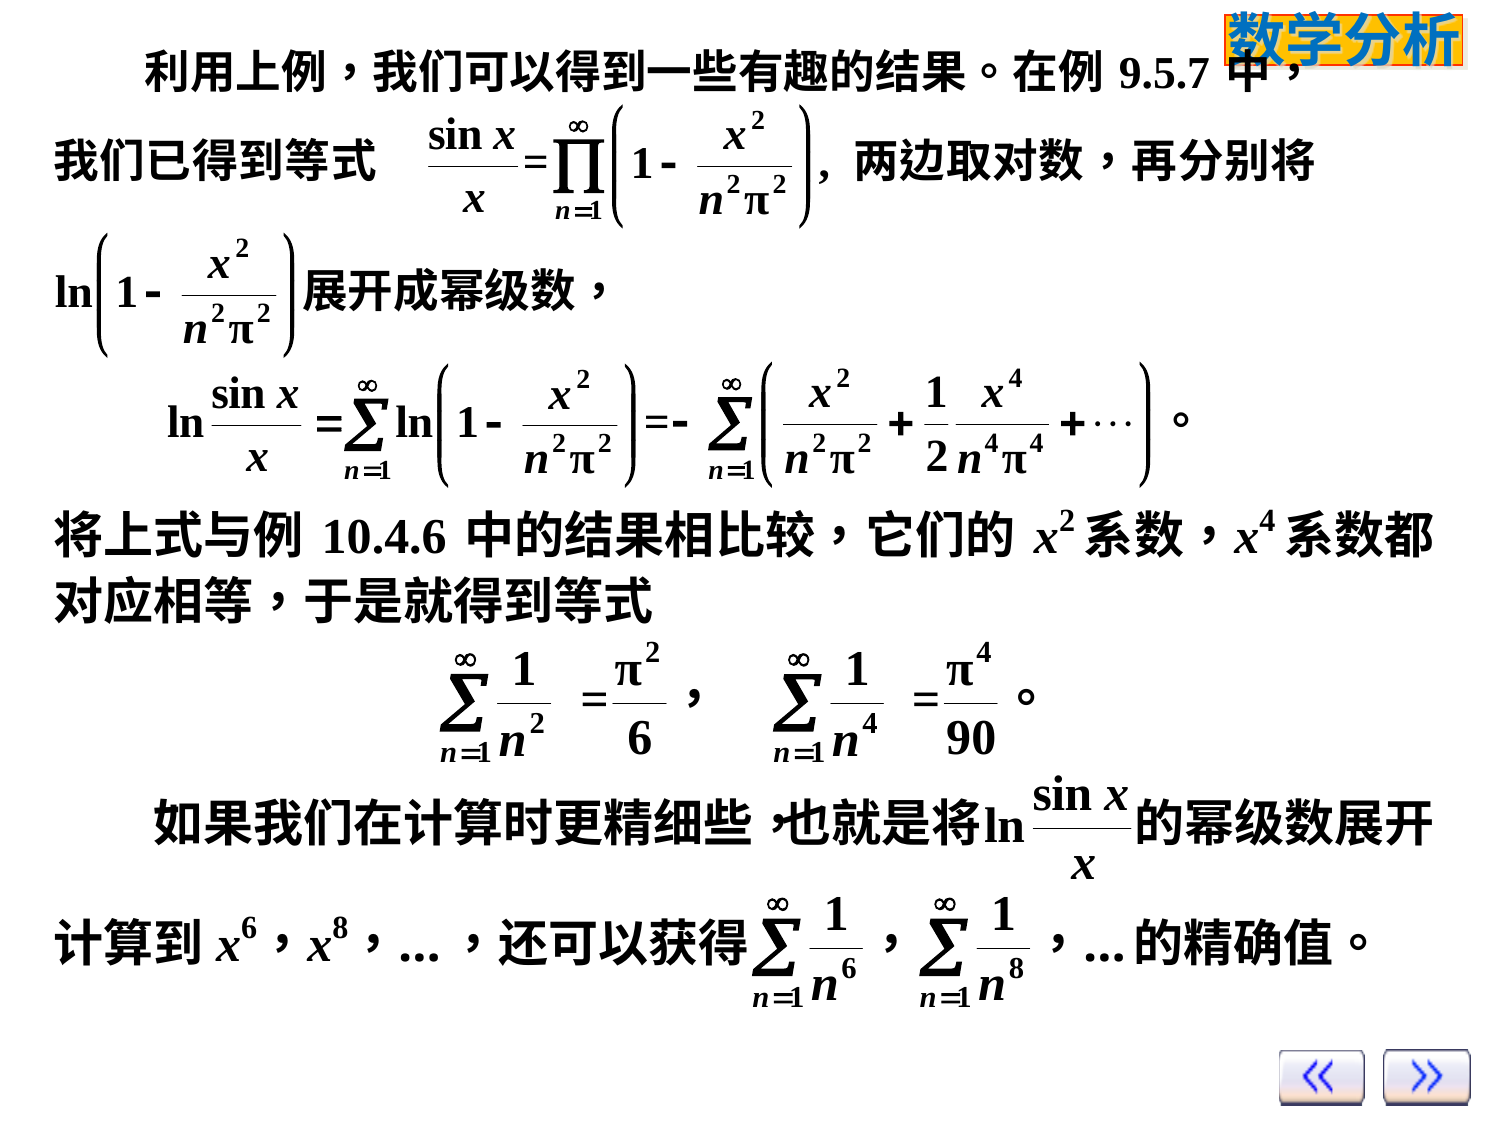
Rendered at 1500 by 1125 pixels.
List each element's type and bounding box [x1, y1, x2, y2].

text_box [52, 503, 1436, 1028]
picture [1383, 1049, 1471, 1106]
picture [1279, 1050, 1365, 1106]
text_box [52, 42, 1318, 502]
